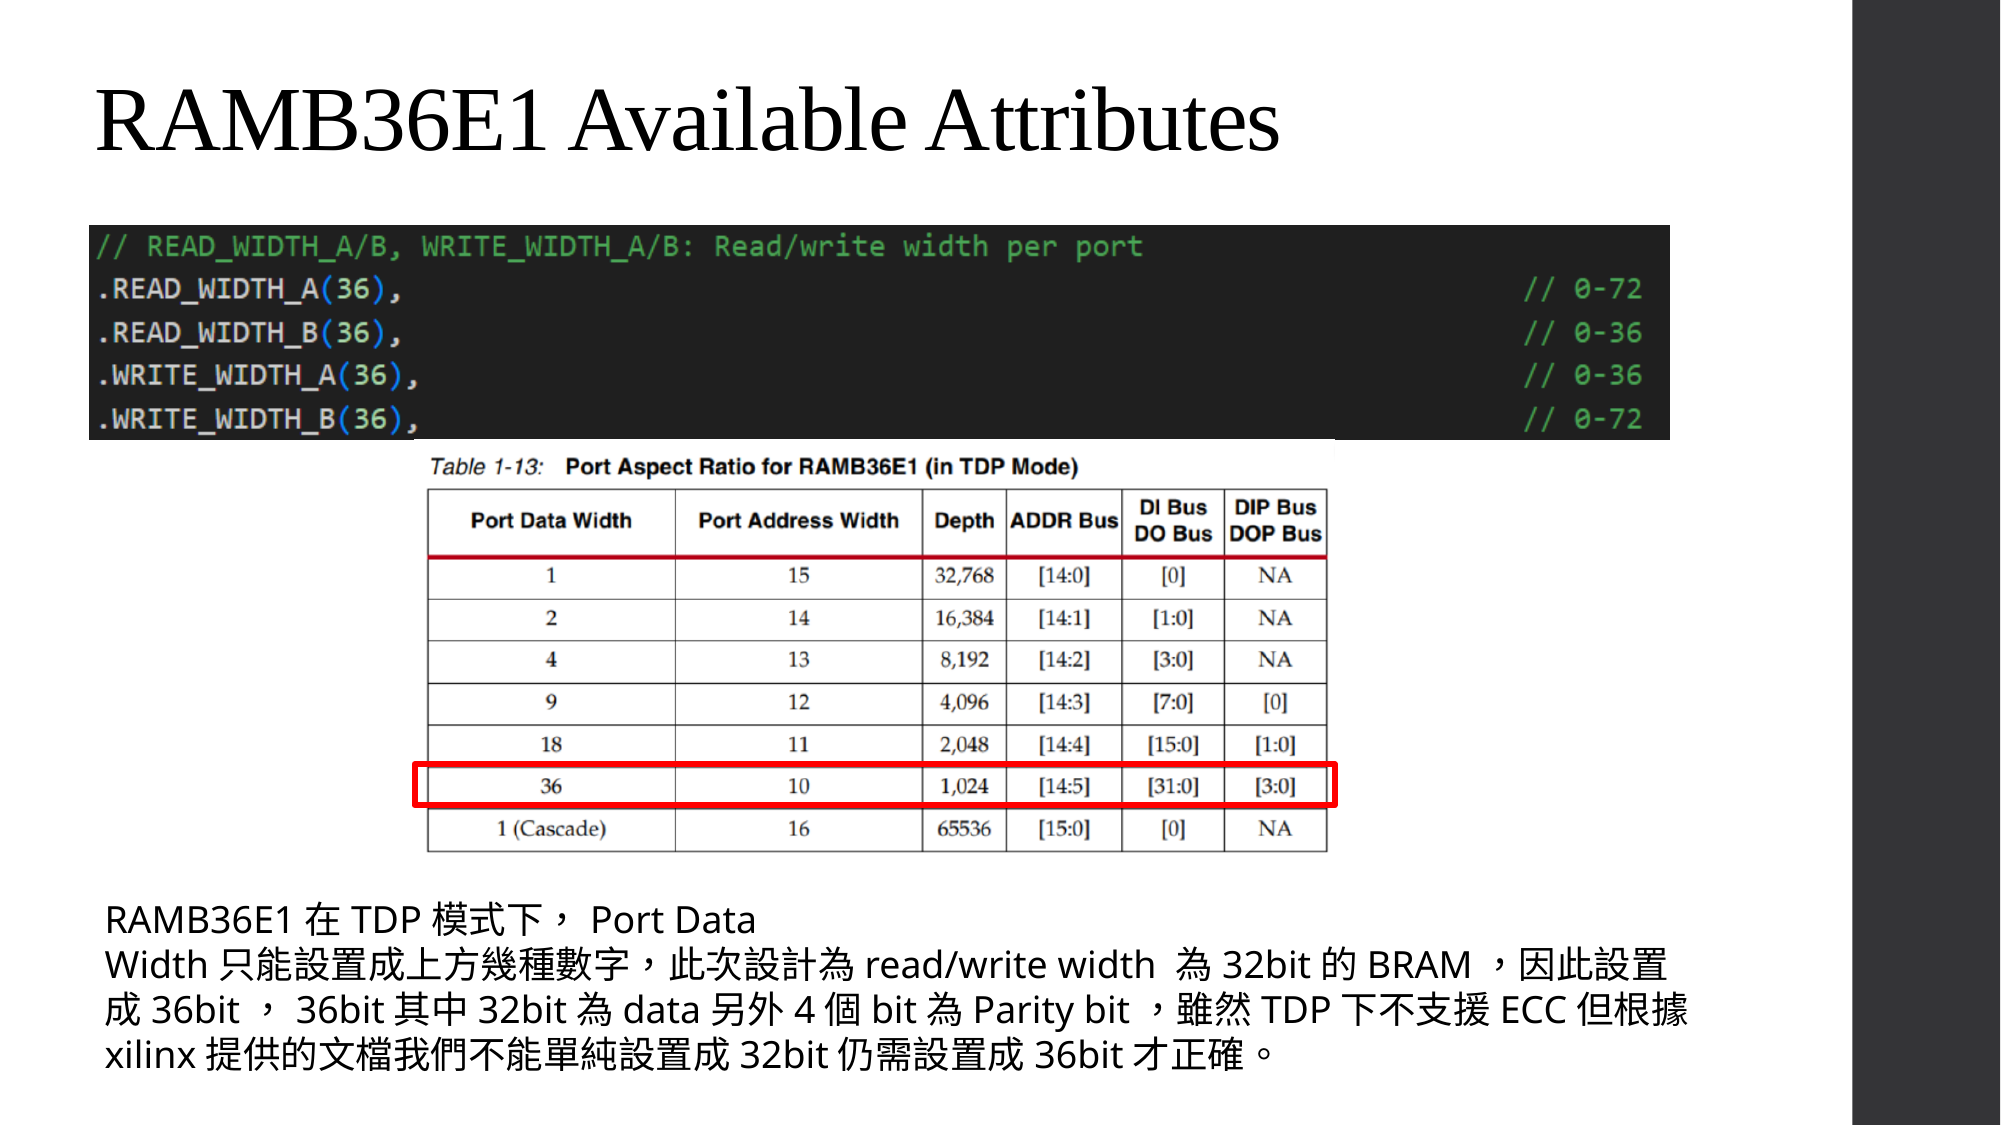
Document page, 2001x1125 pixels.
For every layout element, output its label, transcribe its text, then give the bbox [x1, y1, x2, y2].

text_box RAMB36E1 Available Attributes [79, 0, 1670, 179]
text_box RAMB36E1在TDP模式下，Port Data Width只能設置成上方幾種數字，此次設計為read/write width 為32bit的BRAM，因此設置成36bit，36bit其中32bit為data另外4個bit為Parity bit，雖然TDP下不支援ECC但根據xilinx提供的文檔我們不能單純設置成32bit仍需設置成36bit才正確。 [89, 888, 1718, 1084]
picture [89, 225, 1670, 853]
